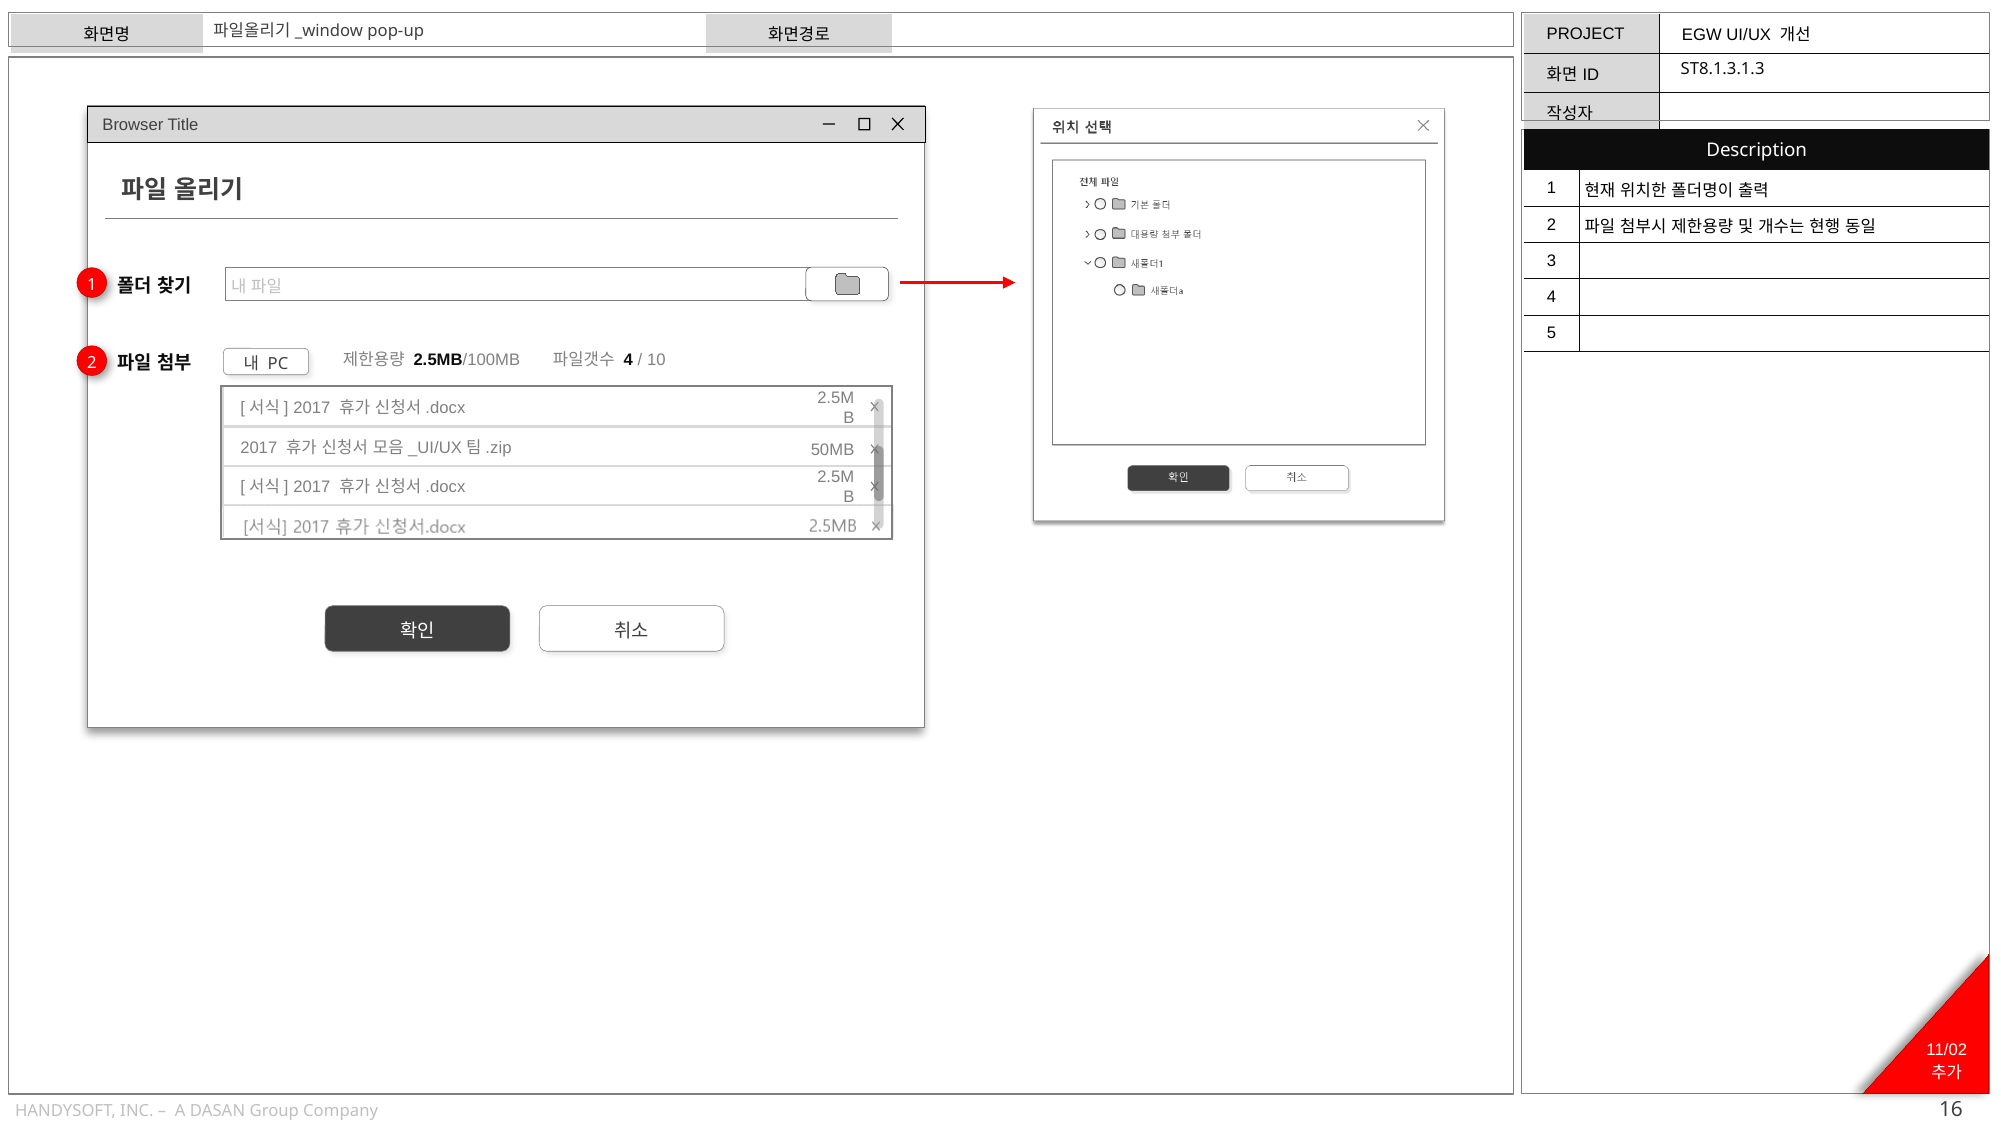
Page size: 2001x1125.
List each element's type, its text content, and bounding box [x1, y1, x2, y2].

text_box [222, 386, 892, 427]
text_box 11/02 추가 [1862, 954, 1989, 1094]
text_box ST8.1.3.1.3 [1668, 50, 1819, 85]
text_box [222, 465, 868, 503]
text_box 1 [76, 272, 81, 293]
table_cell 파일 첨부시 제한용량 및 개수는 현행 동일 [1580, 207, 1989, 242]
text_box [822, 117, 905, 131]
table_cell 4 [1524, 279, 1579, 315]
table_header Description [1524, 129, 1989, 169]
table_cell 2 [1524, 207, 1579, 242]
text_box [805, 266, 889, 301]
table_cell 5 [1524, 316, 1579, 351]
picture [1027, 106, 1449, 529]
table_cell [1580, 243, 1989, 278]
picture [222, 504, 894, 537]
table_cell [1580, 279, 1989, 315]
text_box 파일올리기_window pop-up [201, 13, 352, 47]
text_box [873, 398, 884, 529]
table_cell 1 [1524, 170, 1579, 206]
text_box 2 [76, 350, 81, 371]
table_cell 3 [1524, 243, 1579, 278]
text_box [87, 105, 926, 729]
table_cell 현재 위치한 폴더명이 출력 [1580, 170, 1989, 206]
table_cell [1580, 316, 1989, 351]
